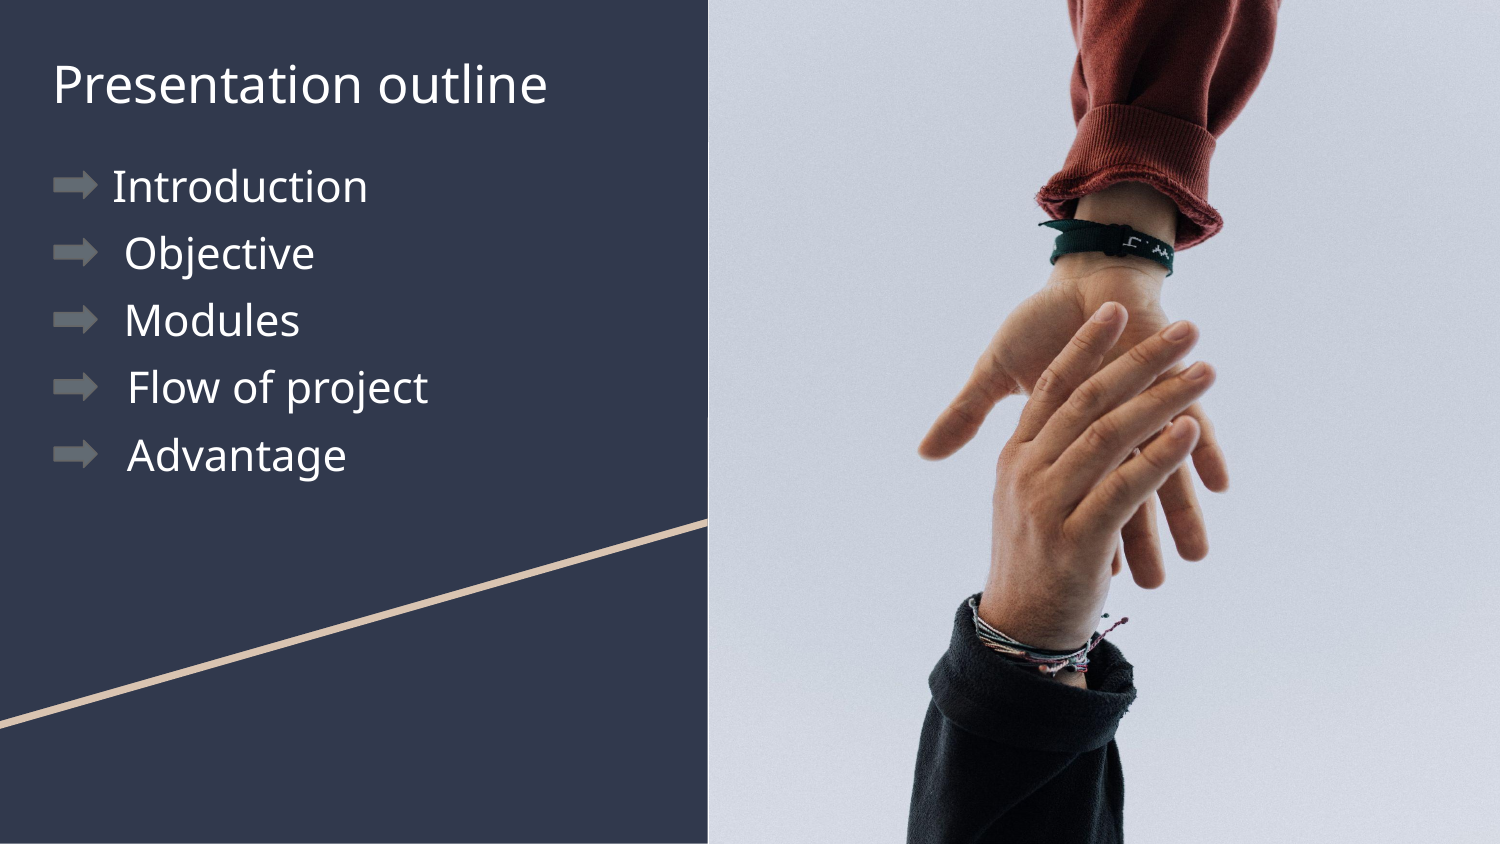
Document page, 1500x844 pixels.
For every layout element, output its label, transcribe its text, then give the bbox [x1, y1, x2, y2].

text_box [54, 440, 98, 468]
picture [709, 0, 1500, 844]
text_box Modules [108, 277, 335, 361]
text_box [54, 238, 98, 266]
text_box [54, 373, 98, 401]
text_box Flow of project [111, 345, 560, 428]
title Presentation outline [37, 36, 646, 132]
text_box Objective [108, 210, 383, 293]
text_box Introduction [97, 143, 410, 226]
text_box [54, 171, 98, 199]
text_box [54, 305, 98, 334]
text_box Advantage [111, 412, 504, 495]
